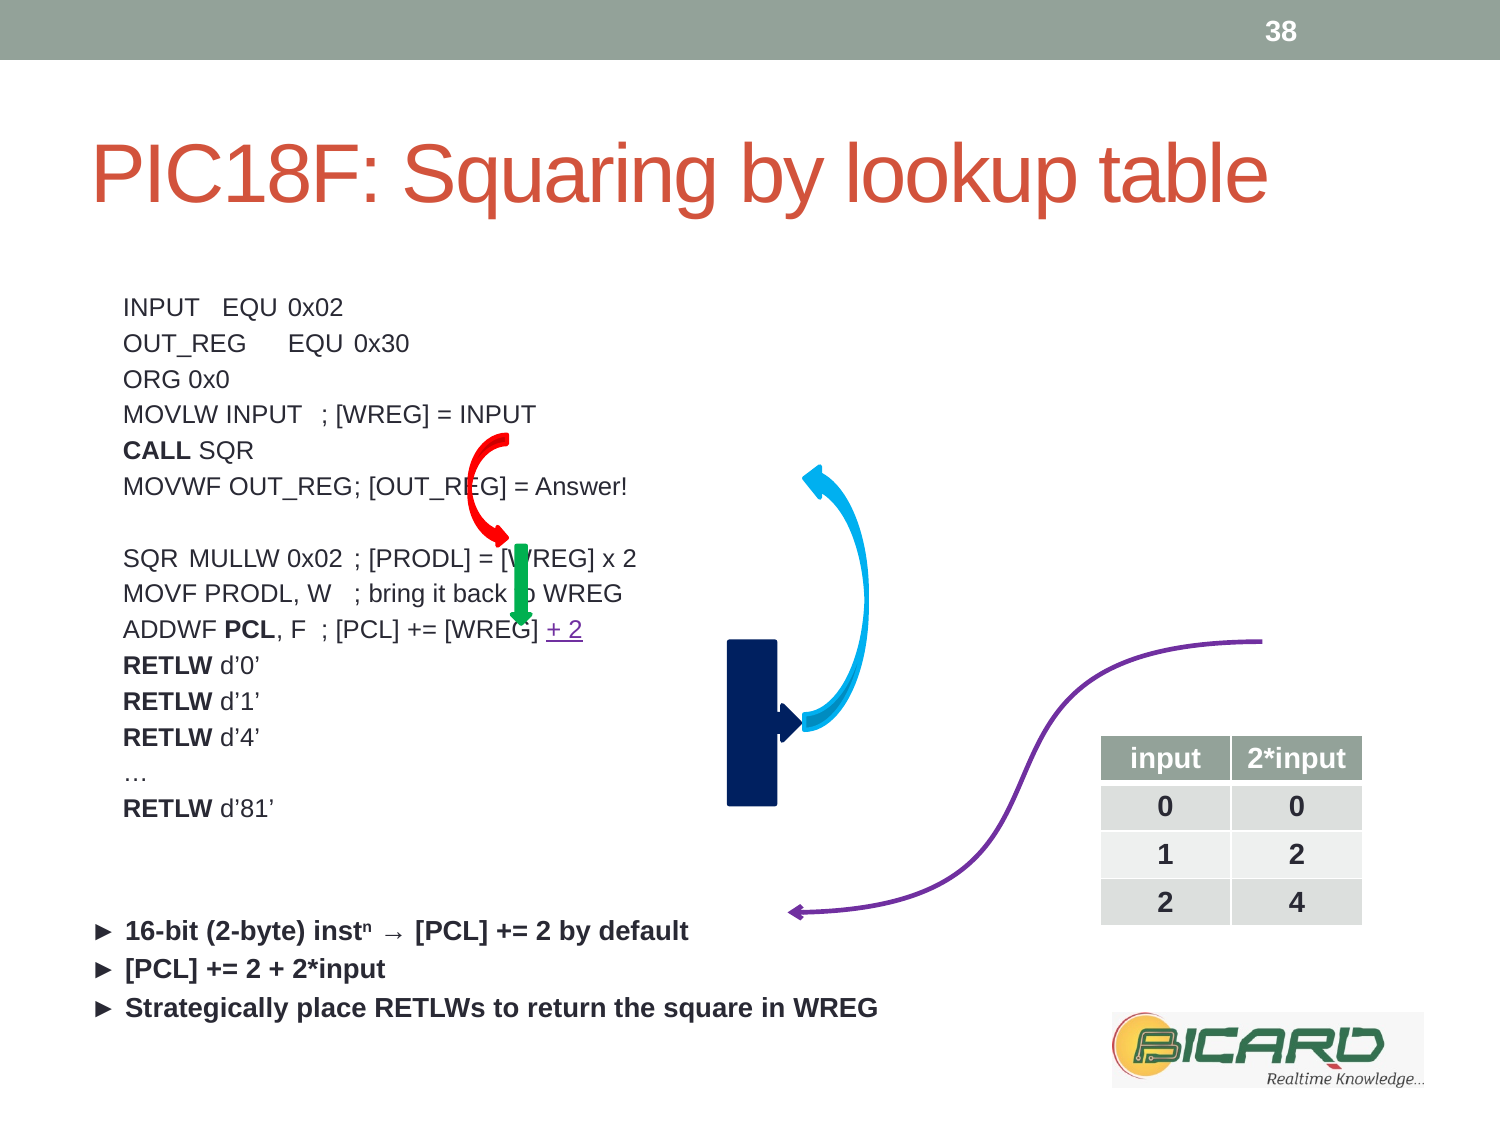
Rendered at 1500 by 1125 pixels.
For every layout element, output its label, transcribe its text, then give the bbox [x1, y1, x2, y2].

text_box [509, 543, 533, 626]
title PIC18F: Squaring by lookup table [75, 87, 1425, 250]
table_cell 4 [1232, 879, 1362, 925]
table_header 2*input [1271, 736, 1362, 780]
list INPUT EQU 0x02 OUT_REG EQU 0x30 ORG 0x0 MOVLW INPUT ; [WREG] = INPUT CALL SQR MOVWF OUT_REG ; [OUT_REG] = Answer! SQR MULLW 0x02 ; [PRODL] = [WREG] x 2 MOVF PRODL, W ; bring it back to WREG ADDWF PCL, F ; [PCL] += [WREG] + 2 RETLW d’0’ RETLW d’1’ RETLW d’4’ … RETLW d’81’ ► 16-bit (2-byte) instn → [PCL] += 2 by default ► [PCL] += 2 + 2*input ► Strategically place RETLWs to return the square in WREG [75, 262, 1425, 1063]
text_box [802, 464, 869, 638]
text_box [726, 639, 784, 807]
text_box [787, 641, 1263, 913]
slide_number 38 [1250, 3, 1425, 57]
table_cell 0 [1271, 786, 1362, 830]
picture [1112, 1063, 1424, 1088]
table_cell 2 [1271, 832, 1362, 878]
text_box [467, 432, 510, 548]
